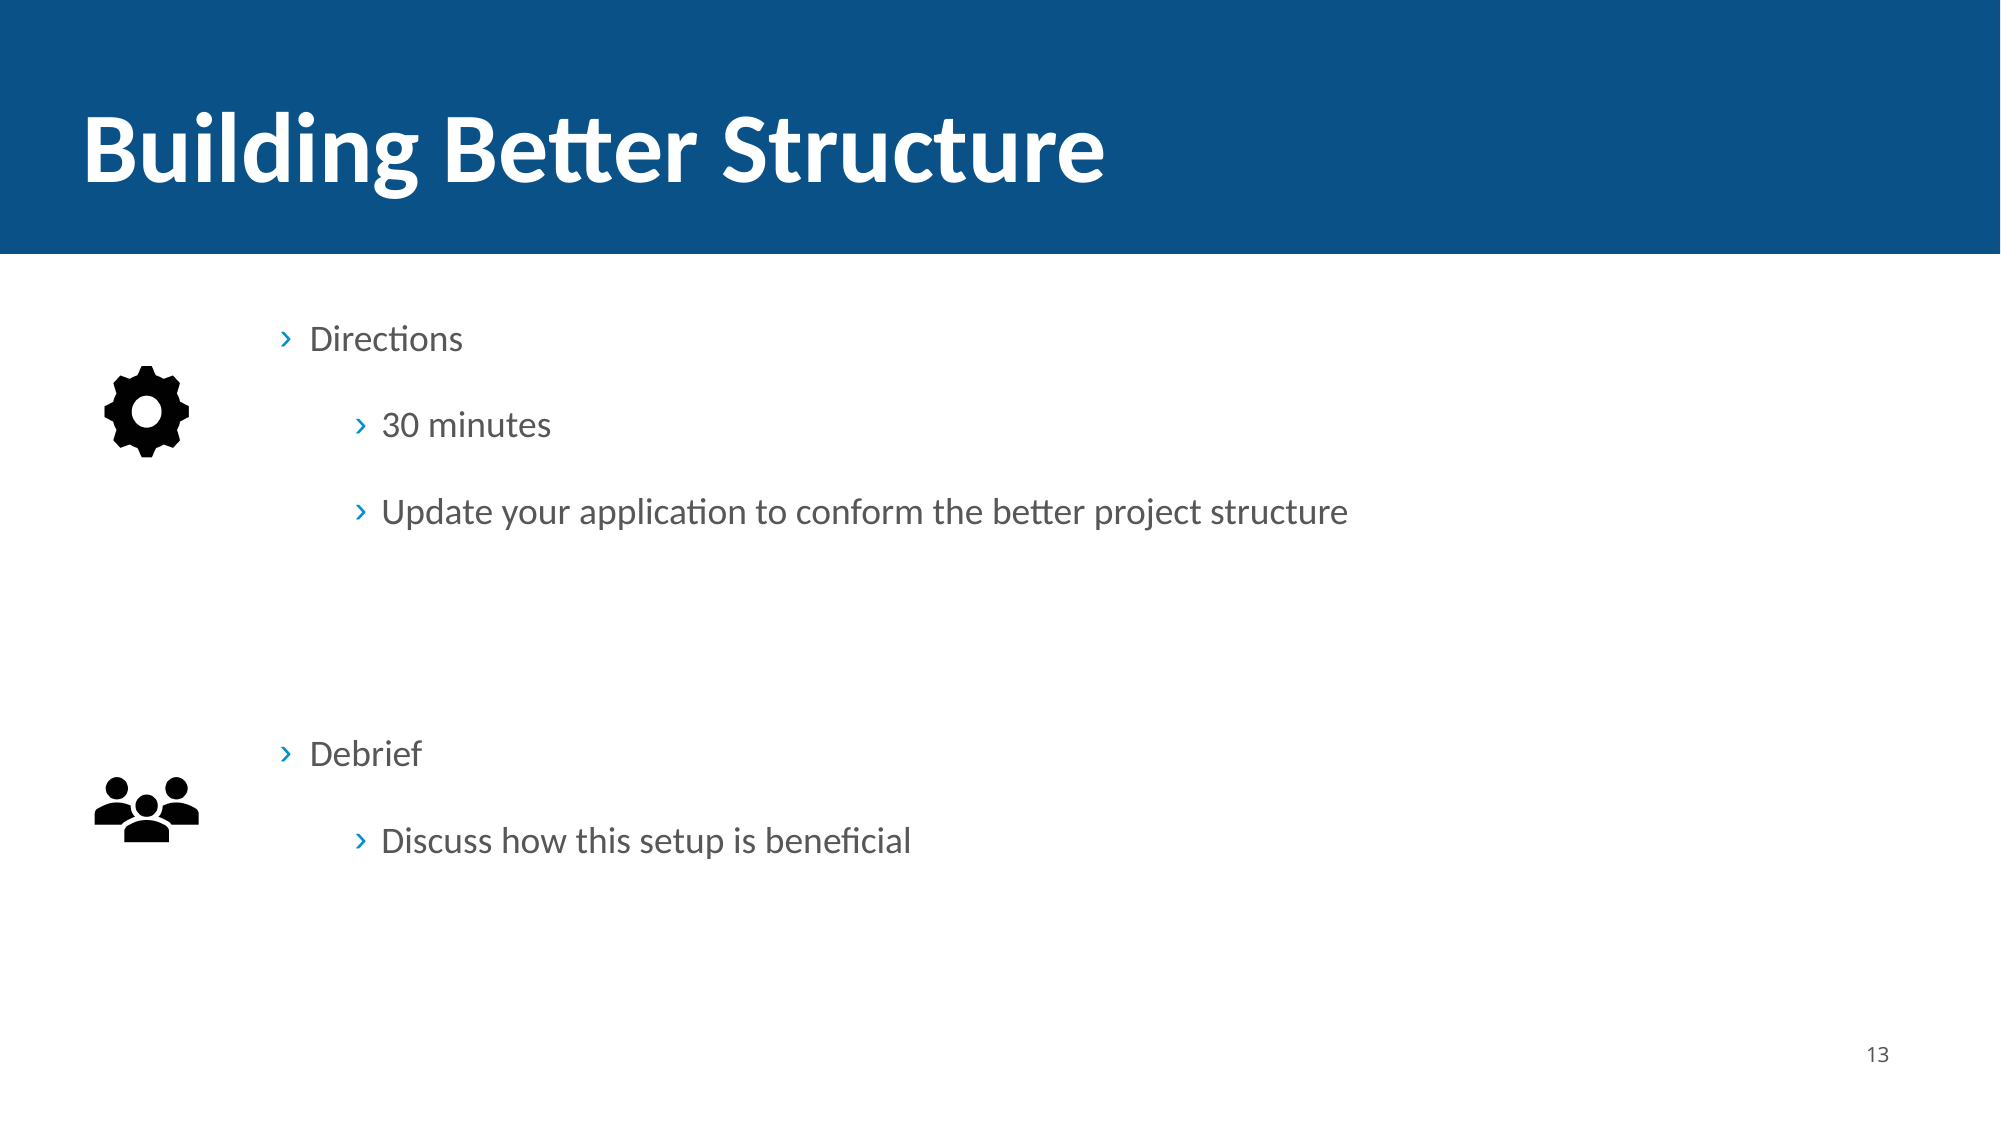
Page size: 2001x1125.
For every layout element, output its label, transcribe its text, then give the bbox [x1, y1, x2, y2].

picture [87, 750, 206, 869]
text_box Building Better Structure [67, 20, 1961, 210]
text_box <number> [1851, 1034, 1958, 1080]
picture [87, 347, 206, 476]
text_box Directions 30 minutes Update your application to conform the better project structure Debrief Discuss how this setup is beneficial [264, 306, 1913, 1004]
